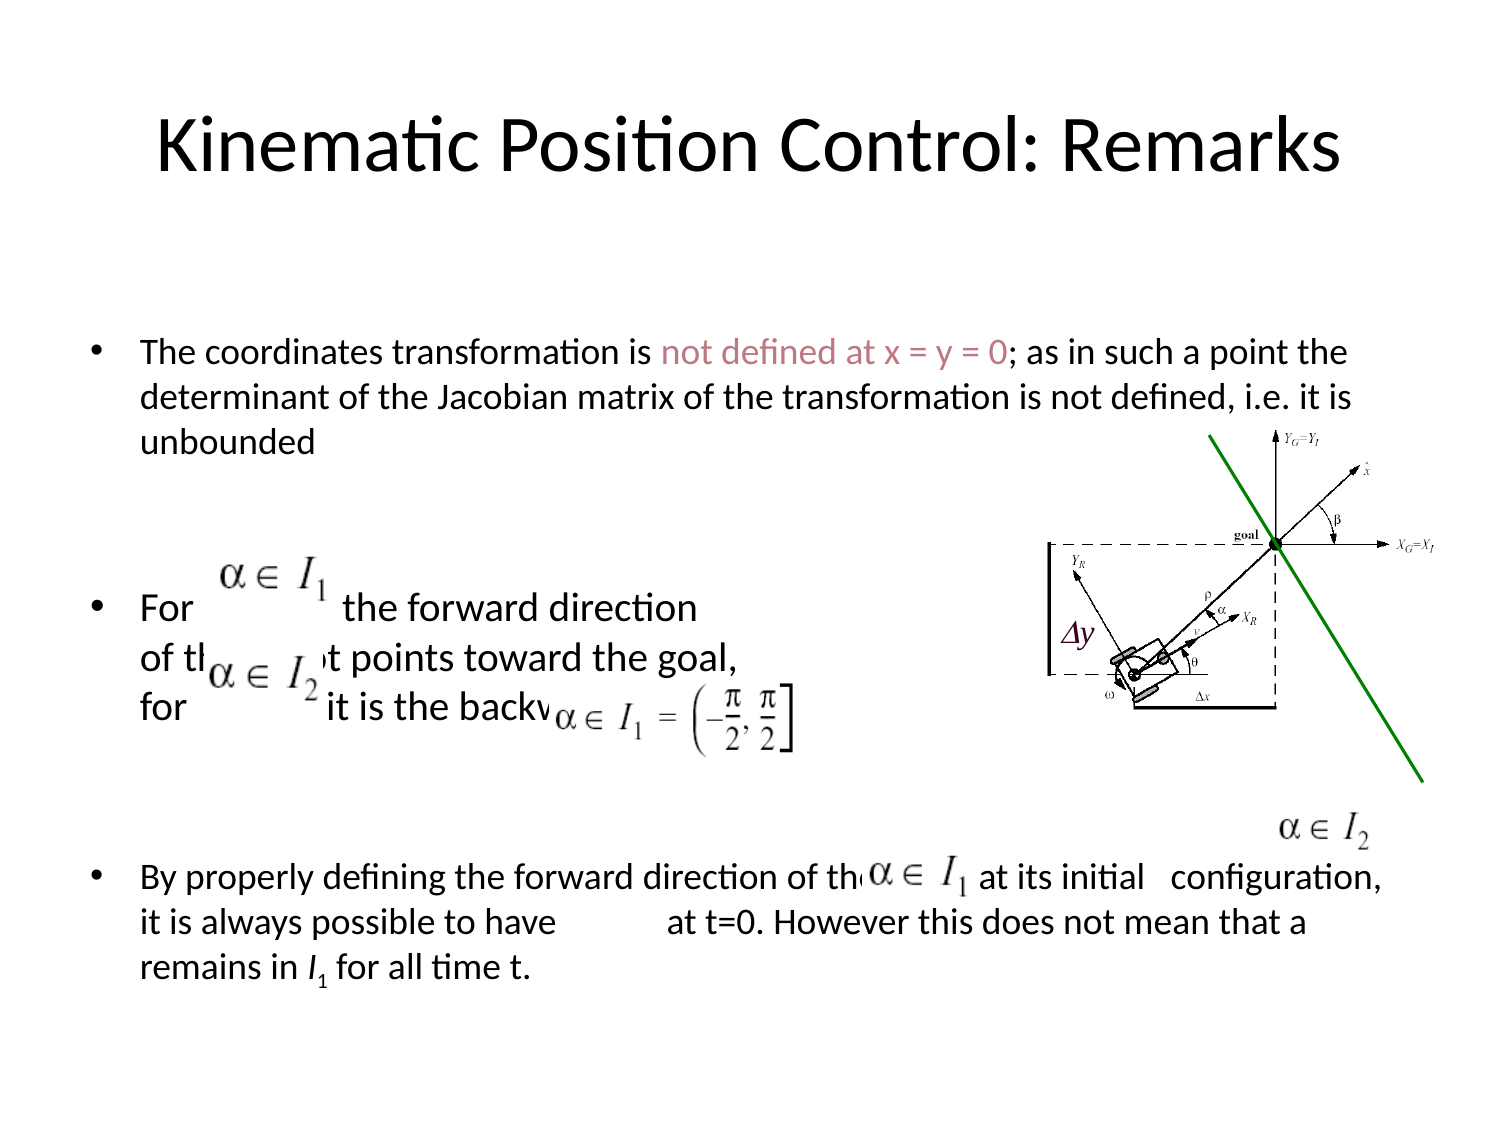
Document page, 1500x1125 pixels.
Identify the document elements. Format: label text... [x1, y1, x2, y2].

picture [212, 542, 334, 610]
list The coordinates transformation is not defined at x = y = 0; as in such a point the determinant of the Jacobian matrix of the transformation is not defined, i.e. it is unbounded For the forward direction of the robot points toward the goal, for it is the backward direction. By properly defining the forward direction of the robot at its initial configuration, it is always possible to have at t=0. However this does not mean that a remains in I1 for all time t. [75, 262, 1425, 1005]
title Kinematic Position Control: Remarks [75, 45, 1425, 233]
picture [1274, 798, 1374, 855]
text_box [548, 680, 800, 757]
picture [204, 638, 324, 707]
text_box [1043, 421, 1440, 783]
picture [862, 843, 974, 904]
